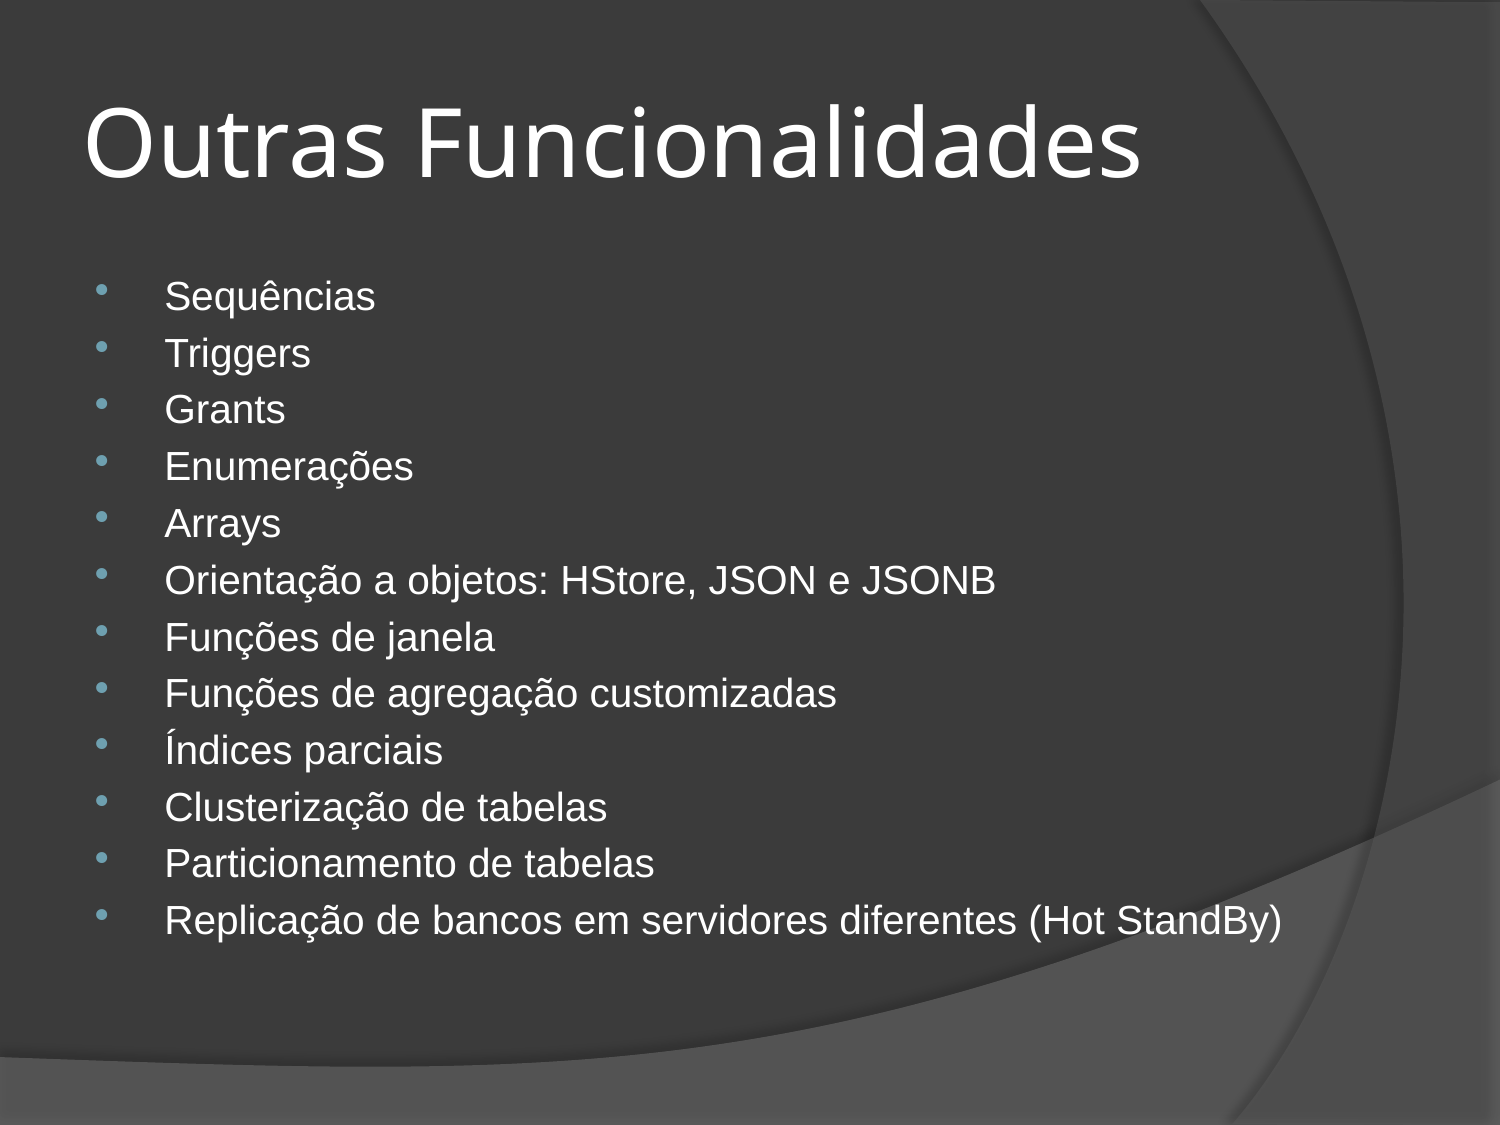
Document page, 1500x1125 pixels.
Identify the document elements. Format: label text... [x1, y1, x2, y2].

title Outras Funcionalidades [75, 45, 1300, 233]
list Sequências Triggers Grants Enumerações Arrays Orientação a objetos: HStore, JSON e JSONB Funções de janela Funções de agregação customizadas Índices parciais Clusterização de tabelas Particionamento de tabelas Replicação de bancos em servidores diferentes (Hot StandBy) [75, 262, 1300, 1005]
